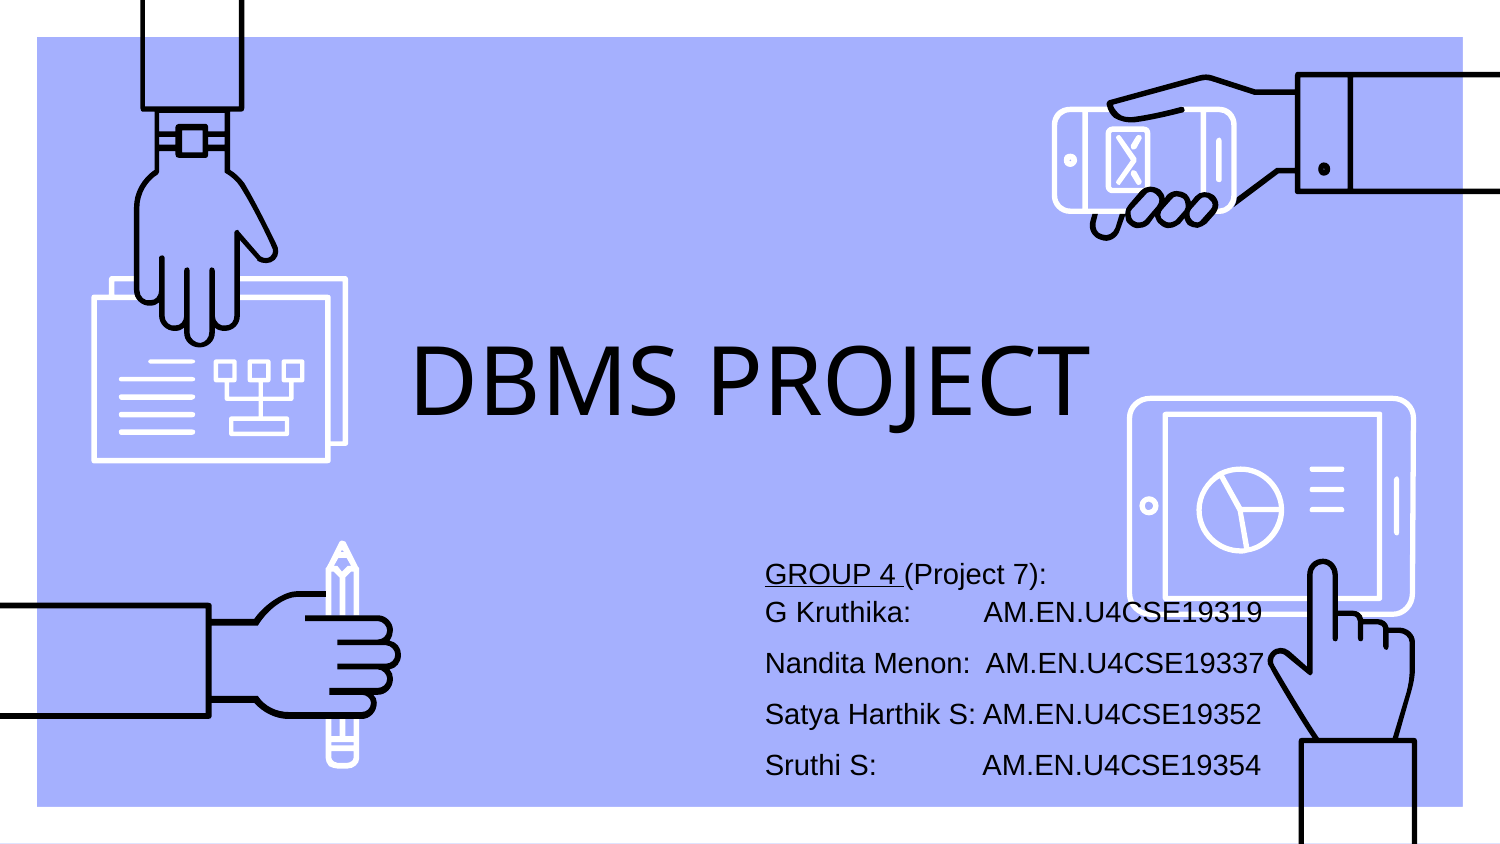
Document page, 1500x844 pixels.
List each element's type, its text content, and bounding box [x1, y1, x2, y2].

text_box GROUP 4 (Project 7): G Kruthika: AM.EN.U4CSE19319 Nandita Menon: AM.EN.U4CSE19337 Satya Harthik S: AM.EN.U4CSE19352 Sruthi S: AM.EN.U4CSE19354 [749, 547, 1410, 844]
title DBMS PROJECT [348, 287, 1152, 468]
